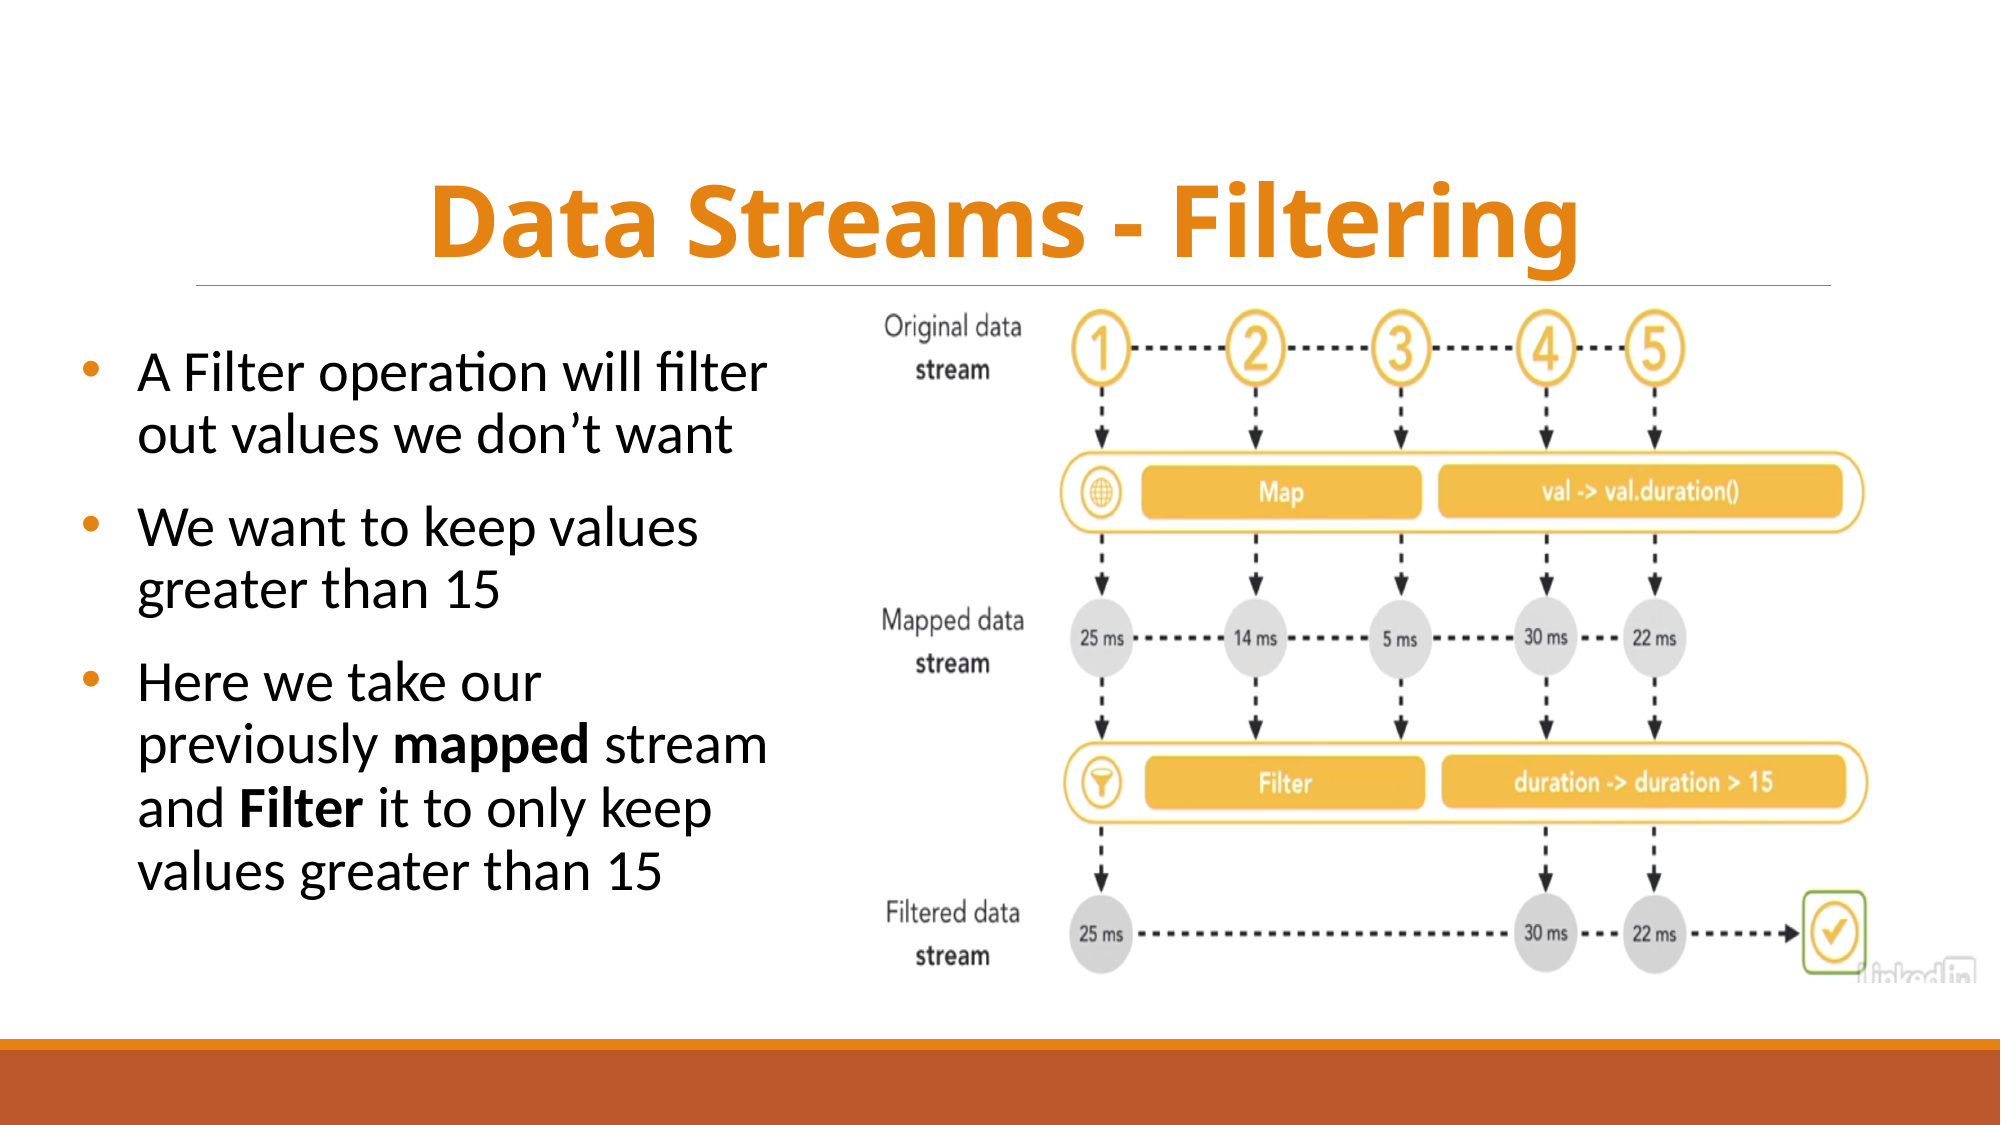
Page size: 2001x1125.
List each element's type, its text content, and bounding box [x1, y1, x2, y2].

list A Filter operation will filter out values we don’t want We want to keep values greater than 15 Here we take our previously mapped stream and Filter it to only keep values greater than 15 [80, 333, 788, 1020]
picture [786, 295, 1978, 983]
text_box Data Streams - Filtering [179, 46, 1830, 285]
